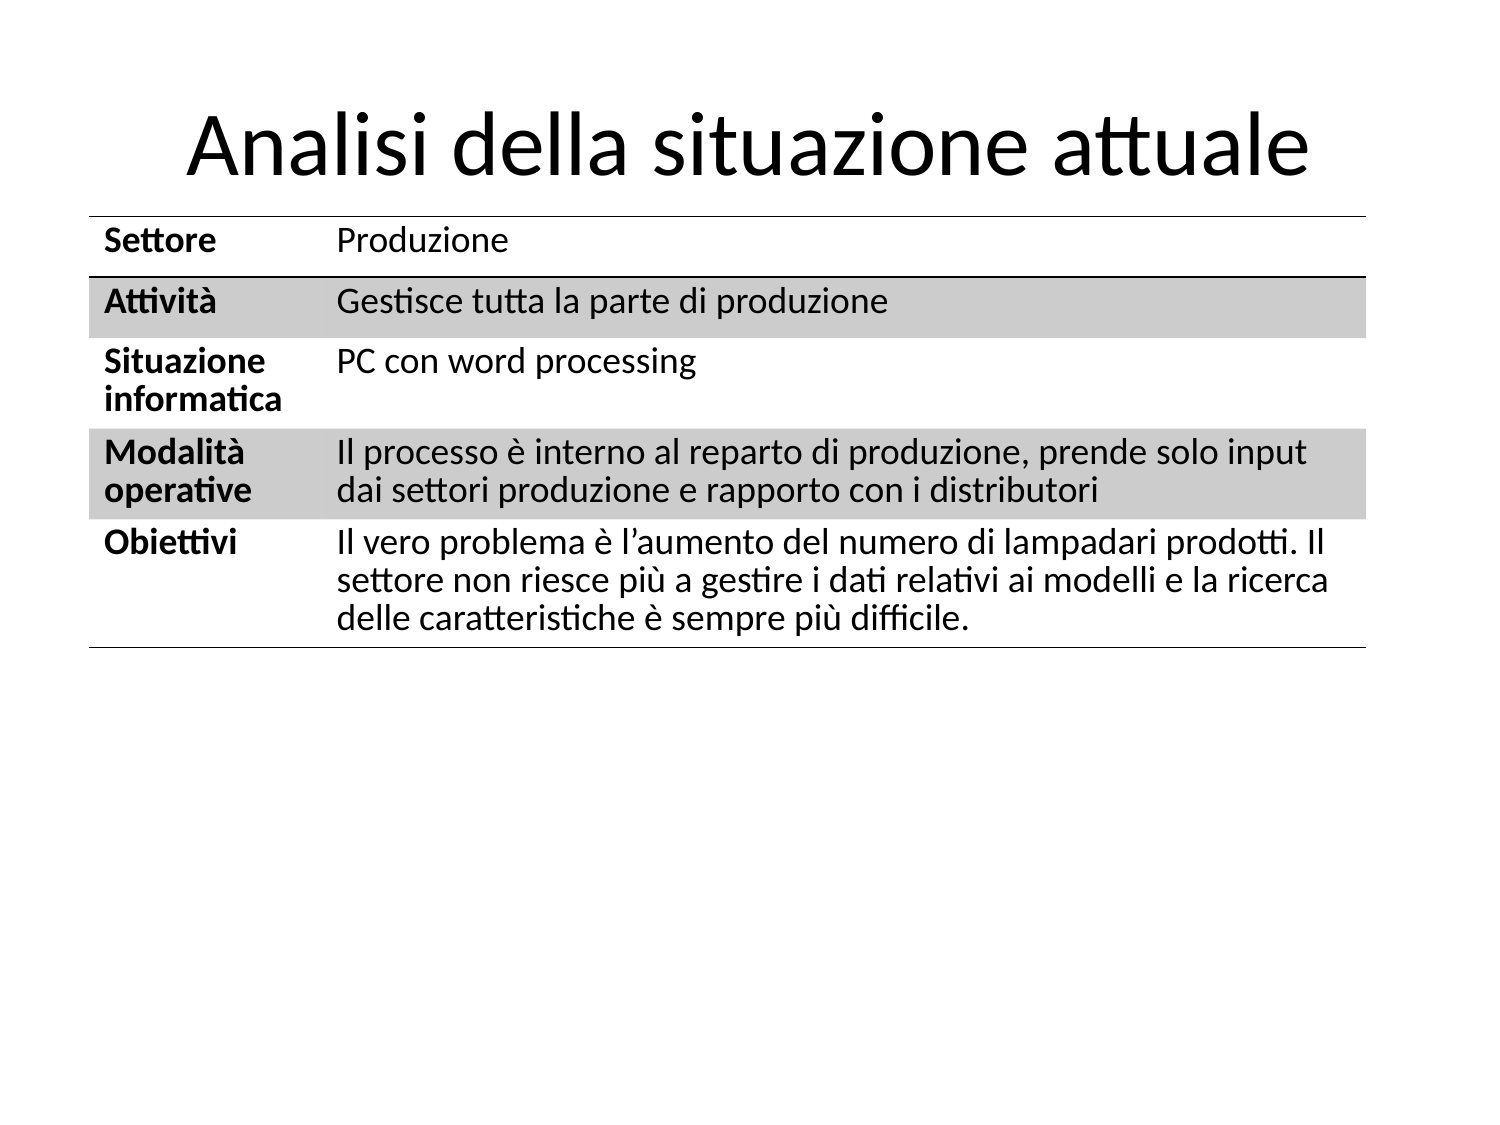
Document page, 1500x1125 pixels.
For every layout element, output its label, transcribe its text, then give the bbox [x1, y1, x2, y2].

table_cell PC con word processing [322, 338, 1366, 429]
table_cell Gestisce tutta la parte di produzione [322, 278, 1366, 338]
table_cell Situazione informatica [89, 338, 322, 429]
table_cell Modalità operative [89, 429, 322, 519]
table_cell Obiettivi [89, 519, 322, 647]
title Analisi della situazione attuale [75, 45, 1425, 233]
table_header Settore [89, 217, 322, 276]
table_cell Attività [89, 278, 322, 338]
table_cell Il processo è interno al reparto di produzione, prende solo input dai settori produzione e rapporto con i distributori [322, 429, 1366, 519]
table_cell Il vero problema è l’aumento del numero di lampadari prodotti. Il settore non riesce più a gestire i dati relativi ai modelli e la ricerca delle caratteristiche è sempre più difficile. [322, 519, 1366, 647]
table_header Produzione [322, 217, 1366, 276]
